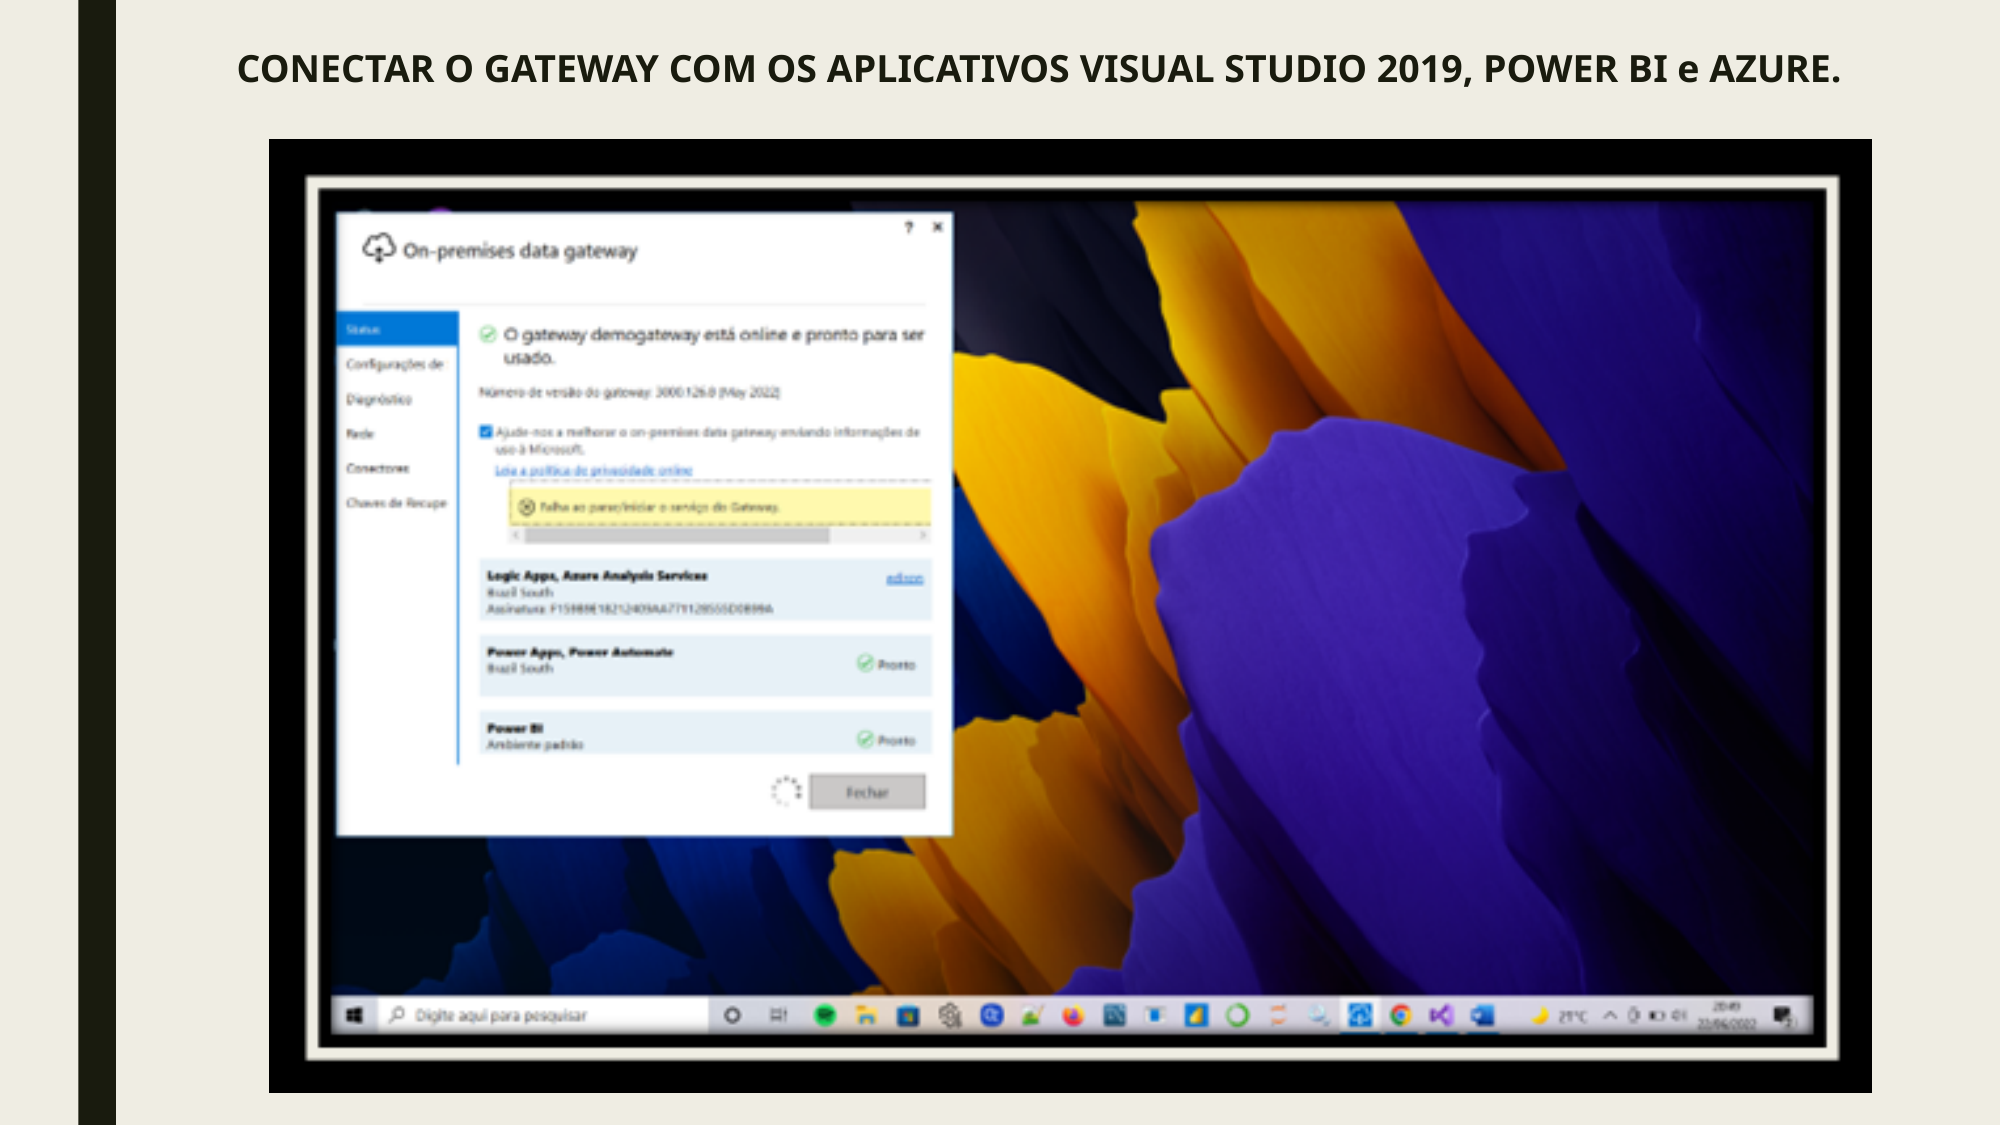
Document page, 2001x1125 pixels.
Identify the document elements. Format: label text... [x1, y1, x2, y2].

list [269, 139, 1872, 1094]
text_box CONECTAR O GATEWAY COM OS APLICATIVOS VISUAL STUDIO 2019, POWER BI e AZURE. [131, 41, 1958, 131]
